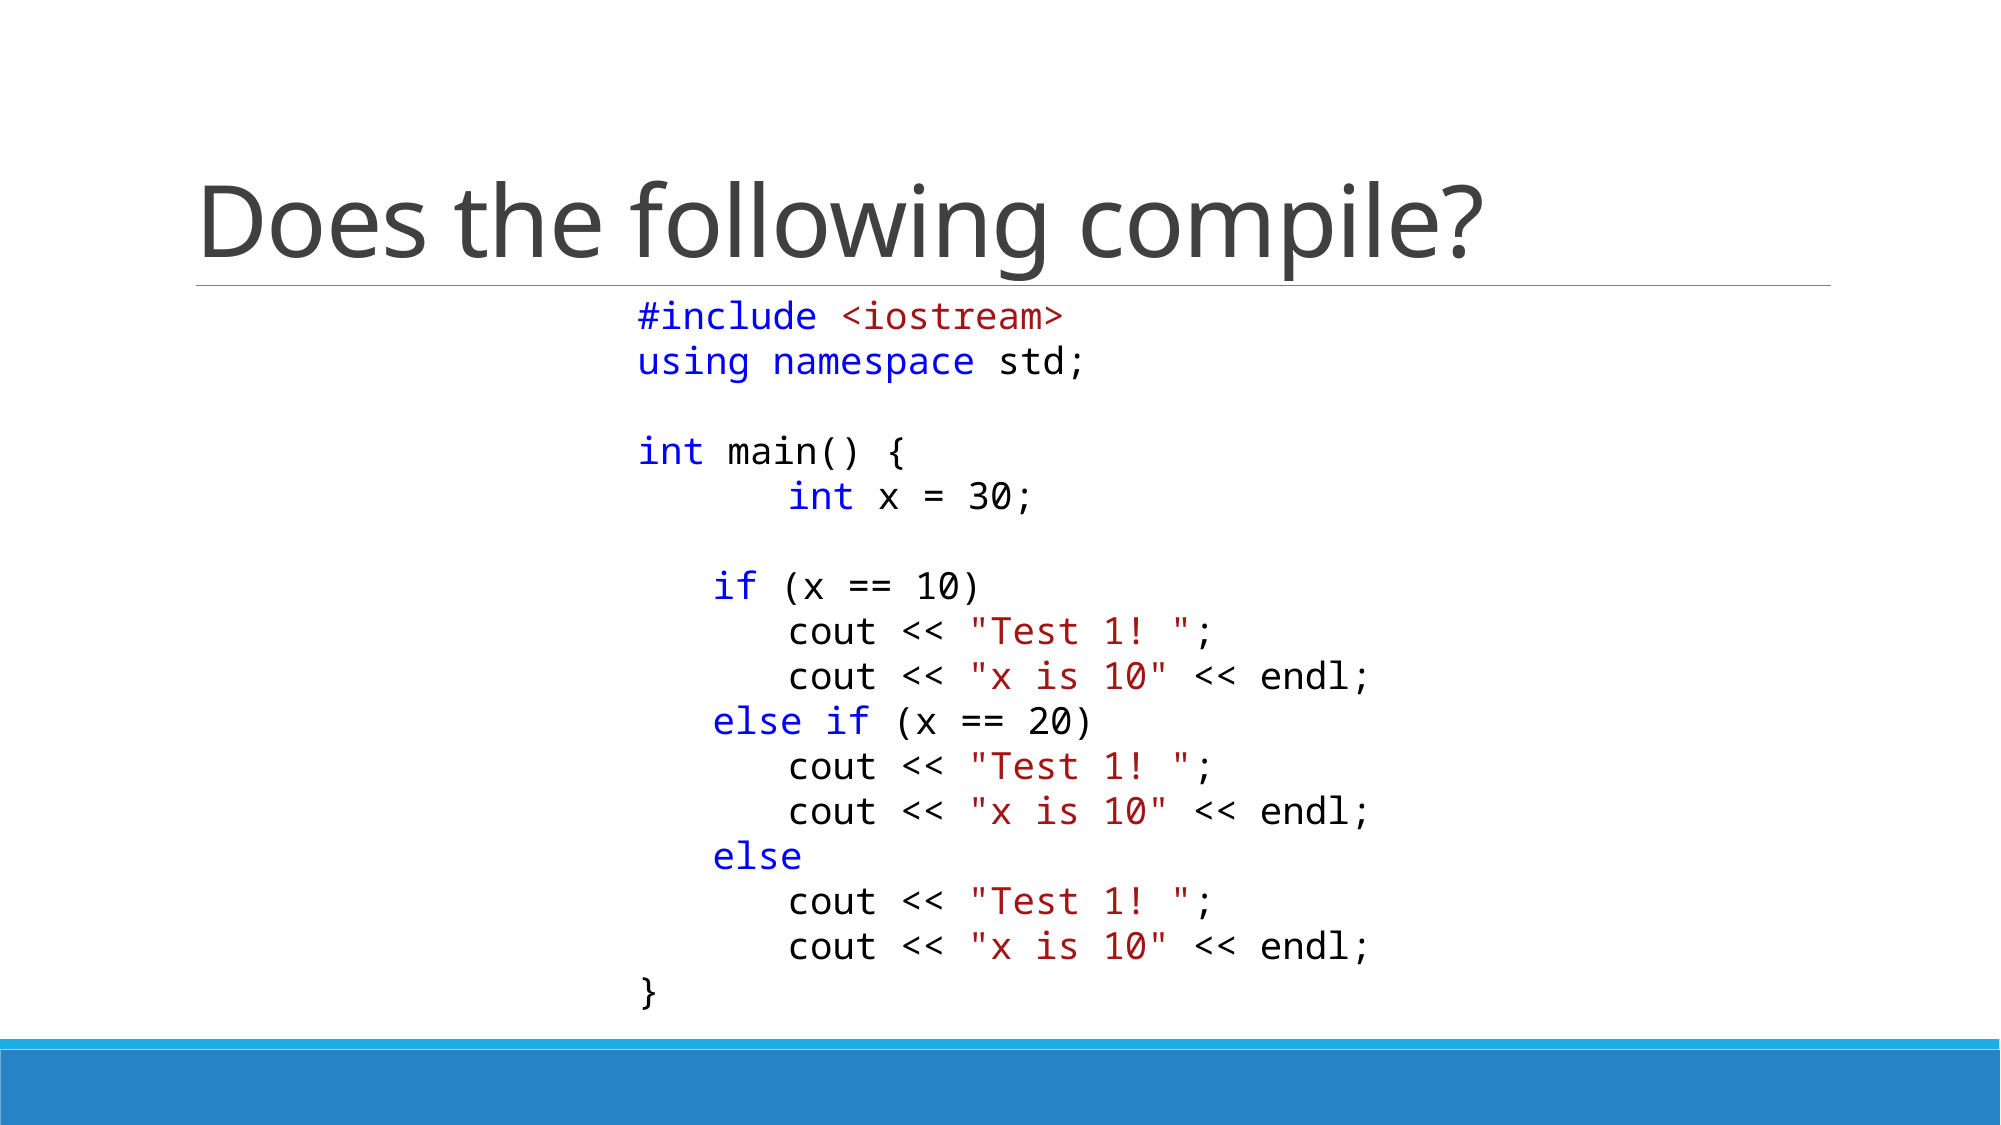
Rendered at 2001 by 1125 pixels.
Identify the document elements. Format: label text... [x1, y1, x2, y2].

title Does the following compile? [180, 47, 1830, 285]
text_box #include <iostream> using namespace std; int main() { int x = 30; if (x == 10) cout << "Test 1! "; cout << "x is 10" << endl; else if (x == 20) cout << "Test 1! "; cout << "x is 10" << endl; else cout << "Test 1! "; cout << "x is 10" << endl; } [622, 284, 1388, 1065]
